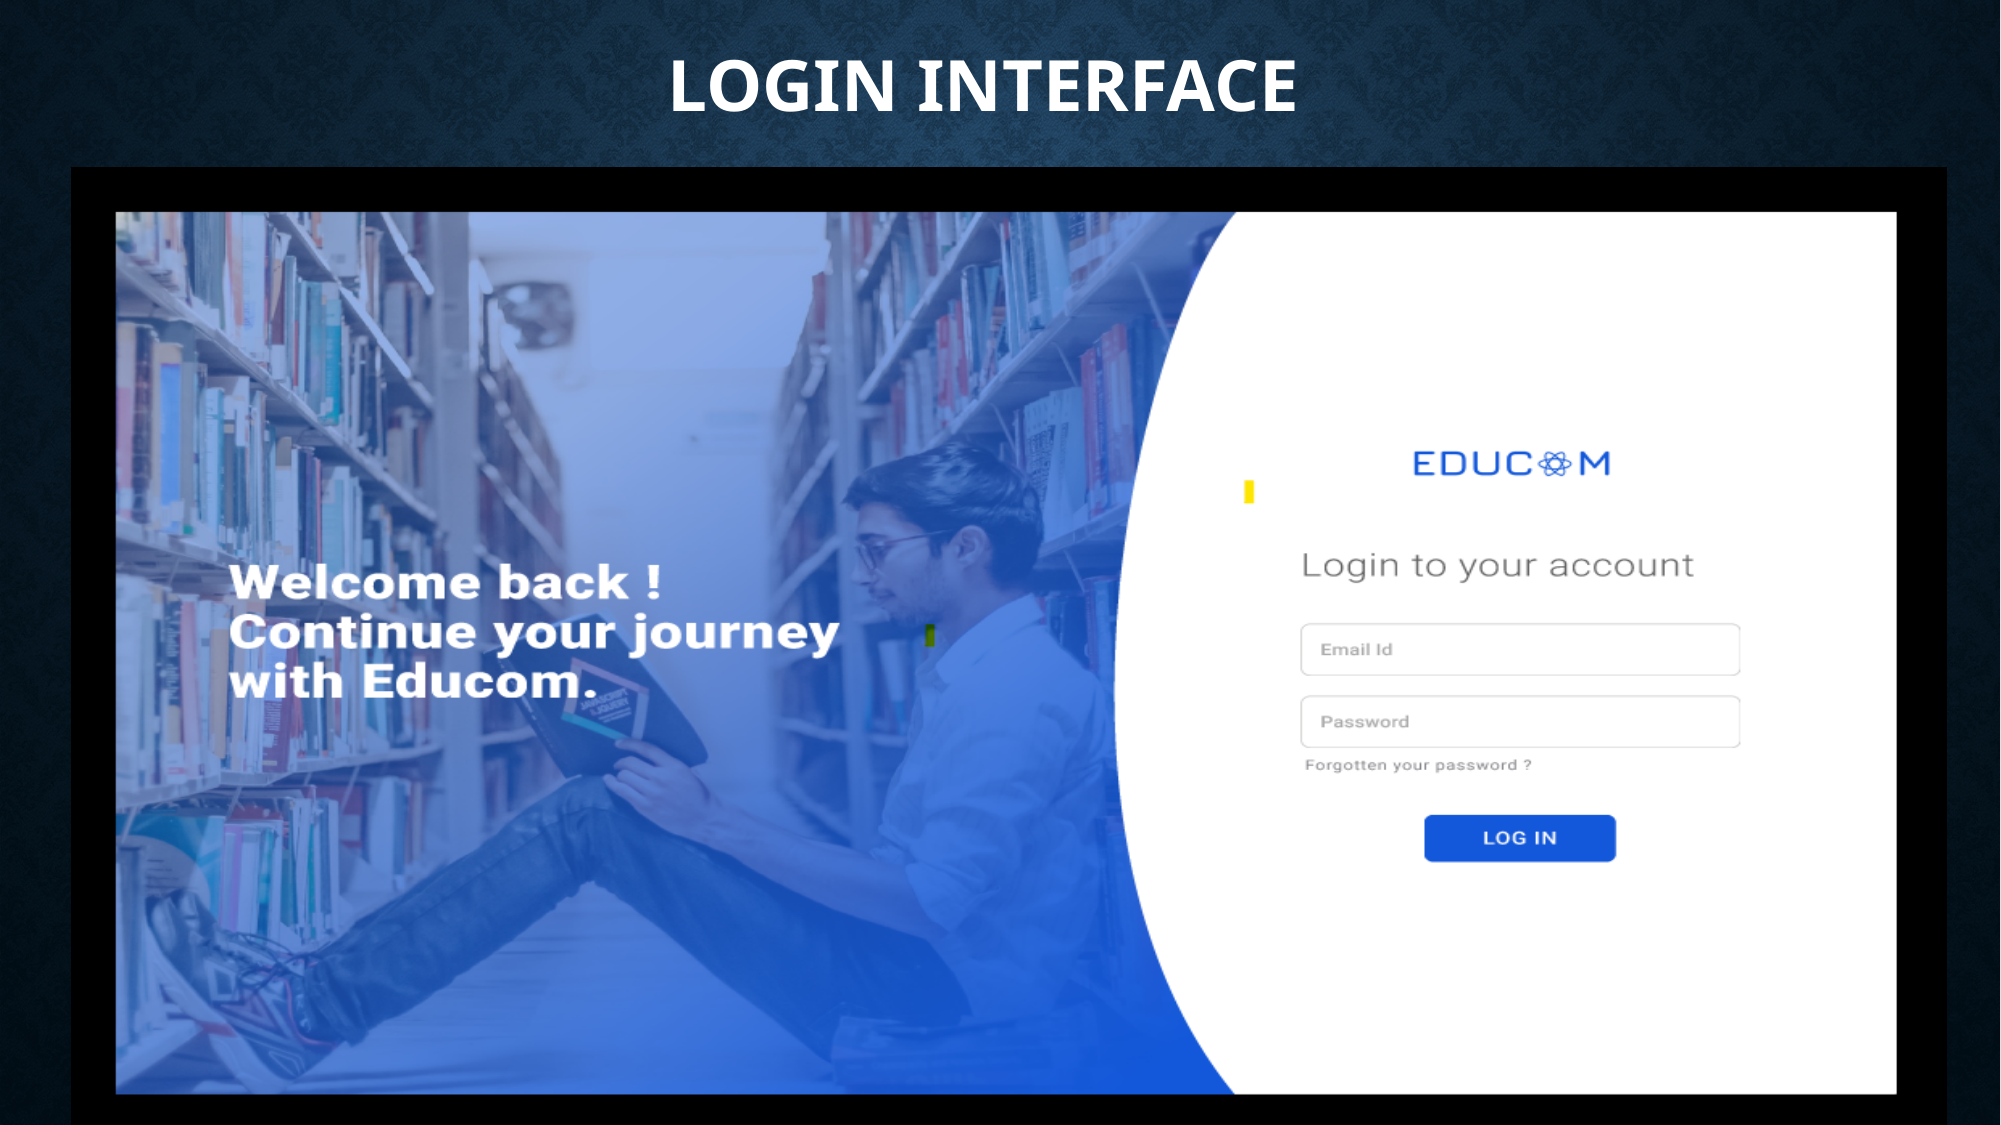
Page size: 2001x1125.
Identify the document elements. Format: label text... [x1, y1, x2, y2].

title Login interface [134, 21, 1833, 165]
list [71, 166, 1948, 1125]
